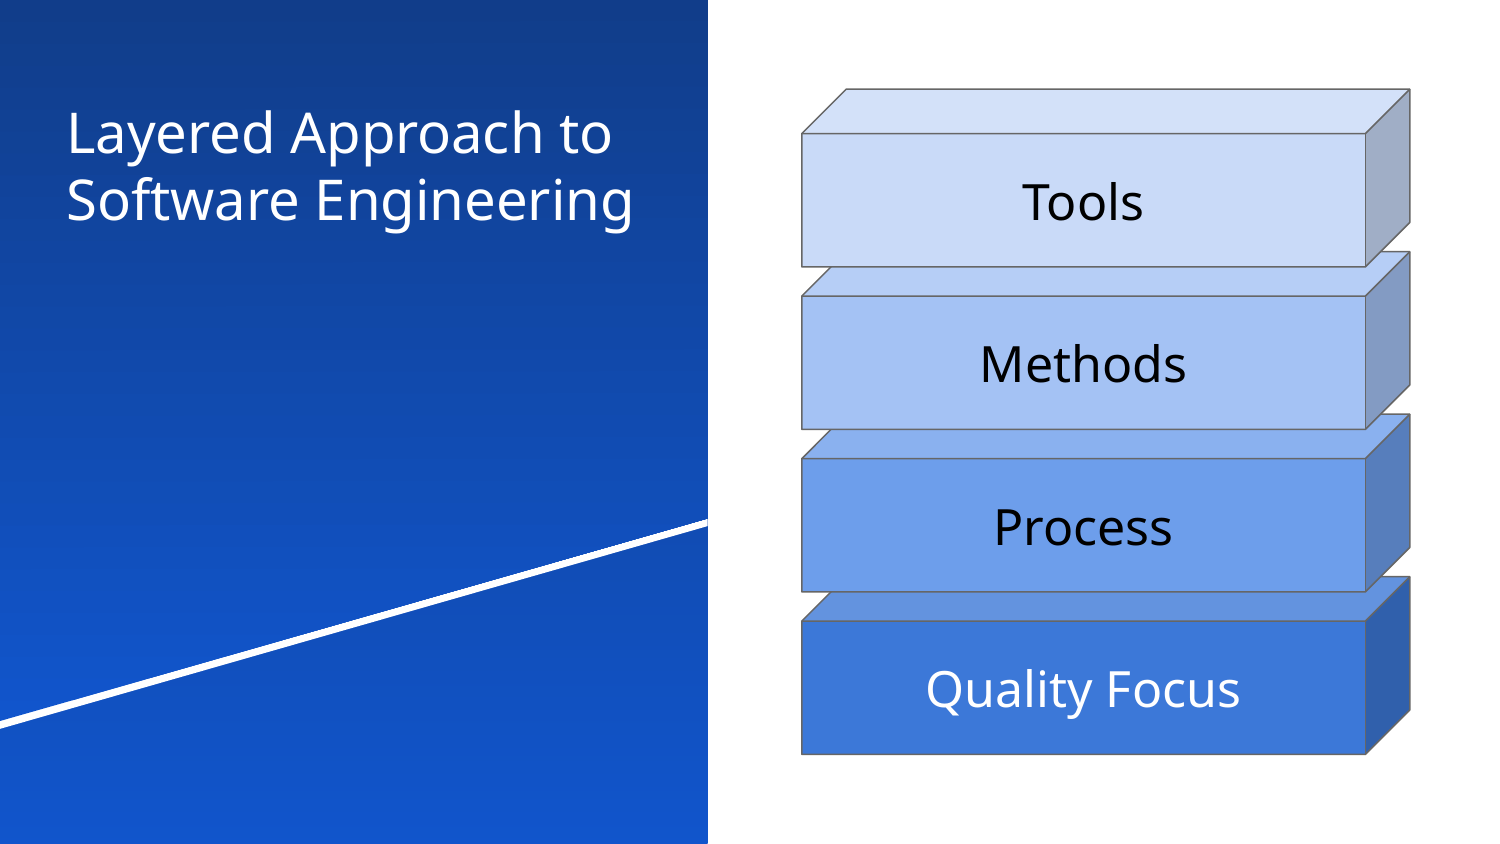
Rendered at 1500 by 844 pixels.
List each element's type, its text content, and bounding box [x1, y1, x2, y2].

title Layered Approach to Software Engineering [51, 82, 660, 494]
text_box Tools [801, 89, 1410, 267]
text_box Methods [801, 251, 1410, 430]
text_box Process [801, 414, 1410, 592]
text_box Quality Focus [801, 576, 1410, 755]
